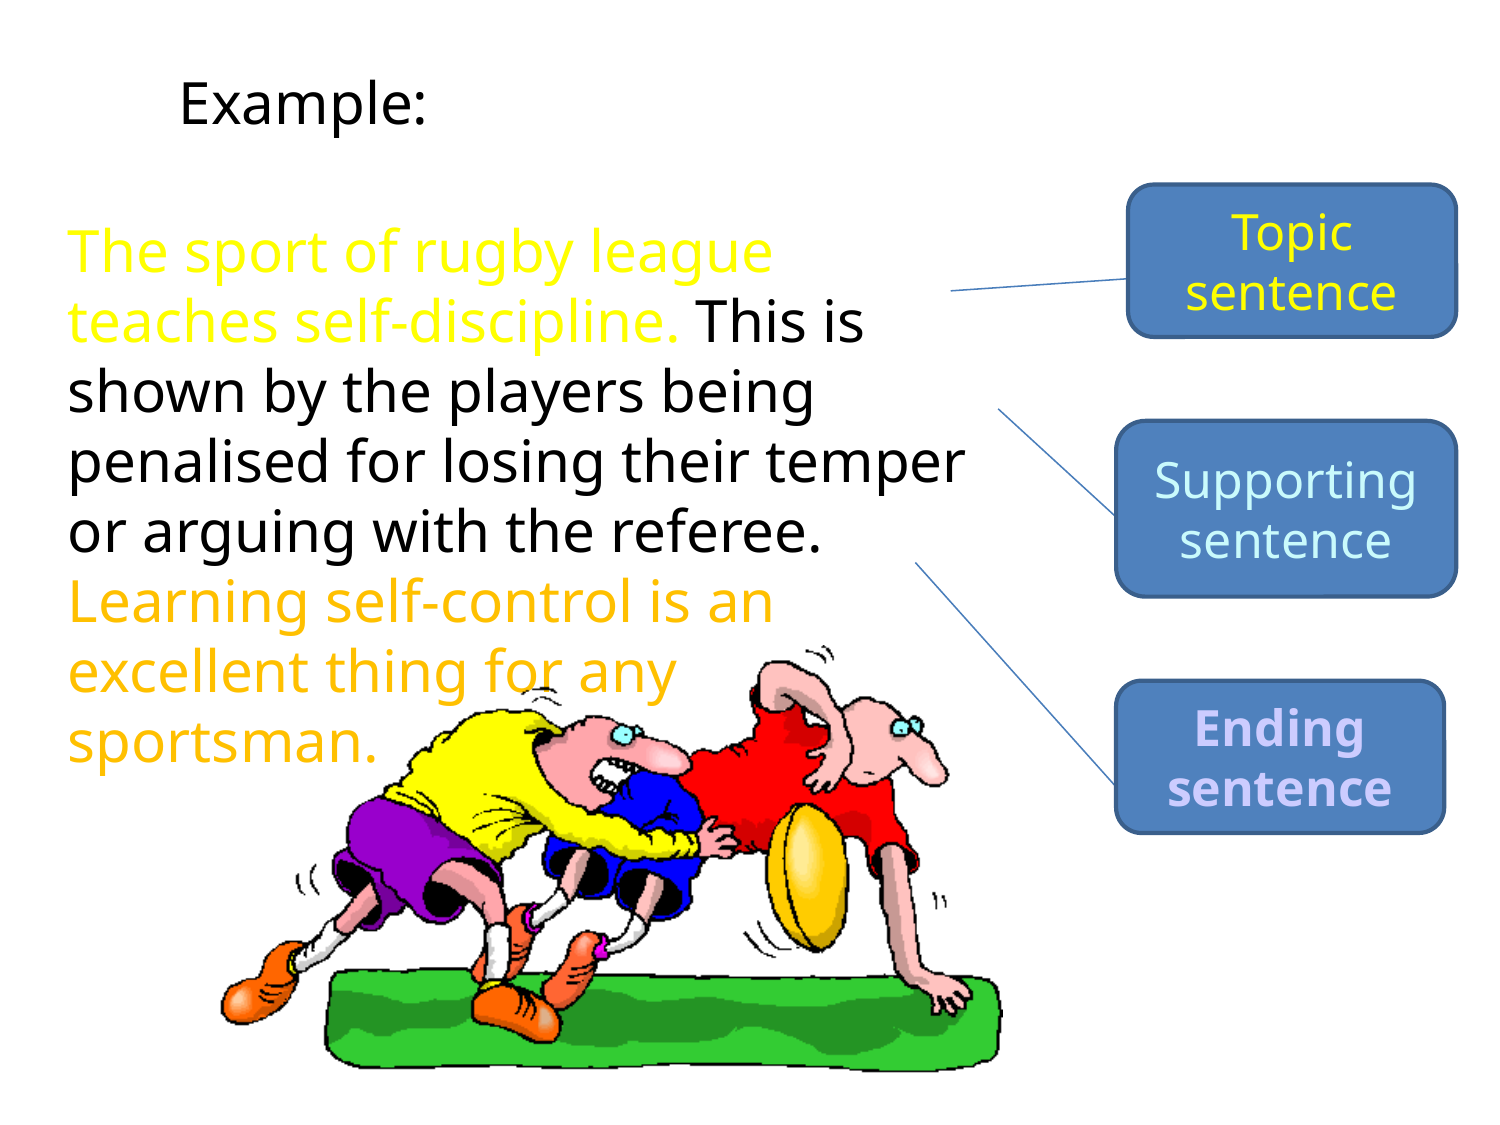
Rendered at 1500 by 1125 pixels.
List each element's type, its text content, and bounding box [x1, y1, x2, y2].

text_box Supporting sentence [1114, 418, 1459, 599]
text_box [997, 408, 1141, 539]
text_box Topic sentence [1125, 182, 1459, 340]
text_box Ending sentence [1113, 678, 1447, 836]
text_box Example: [164, 58, 891, 137]
text_box The sport of rugby league teaches self-discipline. This is shown by the players being penalised for losing their temper or arguing with the referee. Learning self-control is an excellent thing for any sportsman. [53, 137, 1014, 782]
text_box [915, 562, 1126, 798]
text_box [950, 278, 1127, 292]
picture [218, 644, 1004, 1074]
